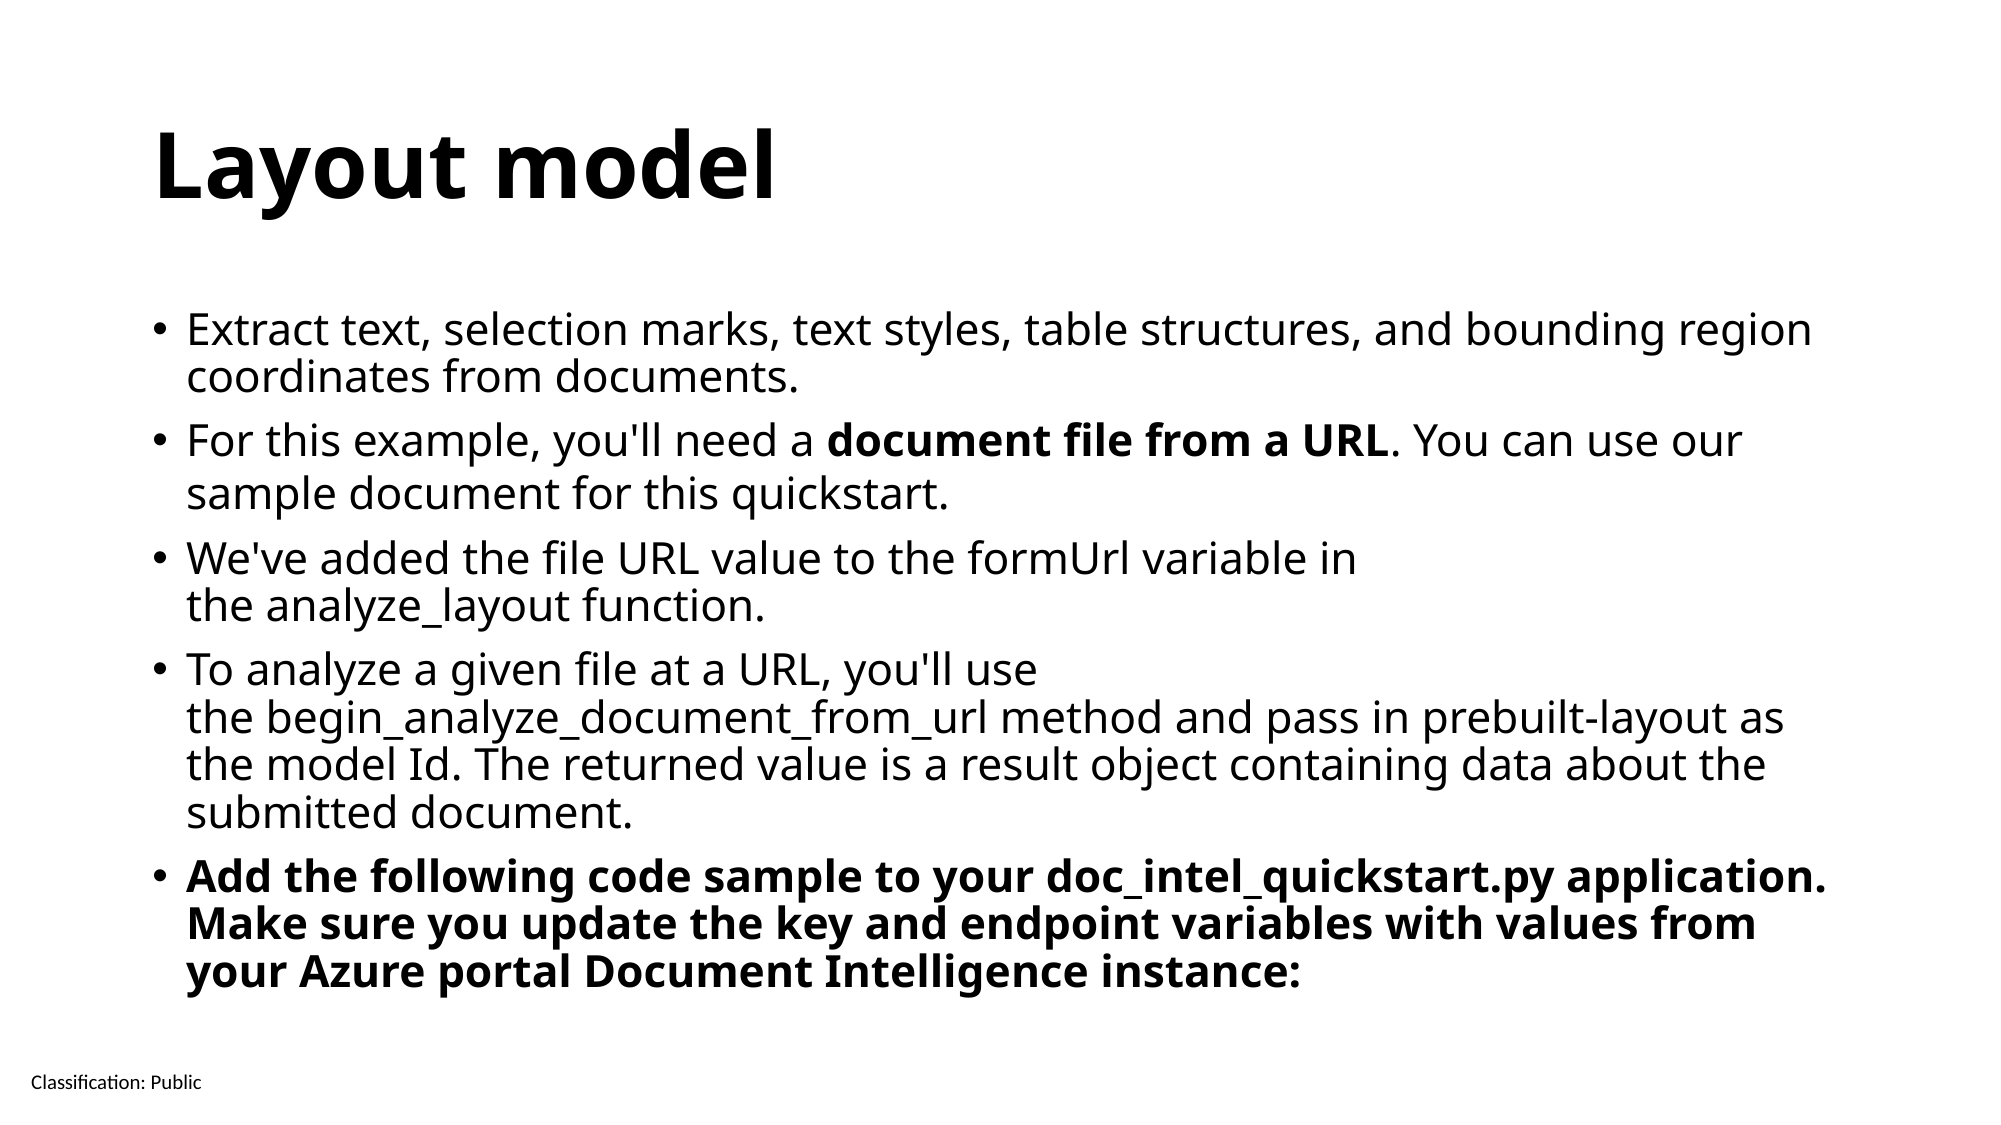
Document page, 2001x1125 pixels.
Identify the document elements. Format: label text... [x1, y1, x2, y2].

list Extract text, selection marks, text styles, table structures, and bounding region coordinates from documents. For this example, you'll need a document file from a URL. You can use our sample document for this quickstart. We've added the file URL value to the formUrl variable in the analyze_layout function. To analyze a given file at a URL, you'll use the begin_analyze_document_from_url method and pass in prebuilt-layout as the model Id. The returned value is a result object containing data about the submitted document. Add the following code sample to your doc_intel_quickstart.py application. Make sure you update the key and endpoint variables with values from your Azure portal Document Intelligence instance: [137, 299, 1863, 1014]
title Layout model [137, 59, 1863, 278]
